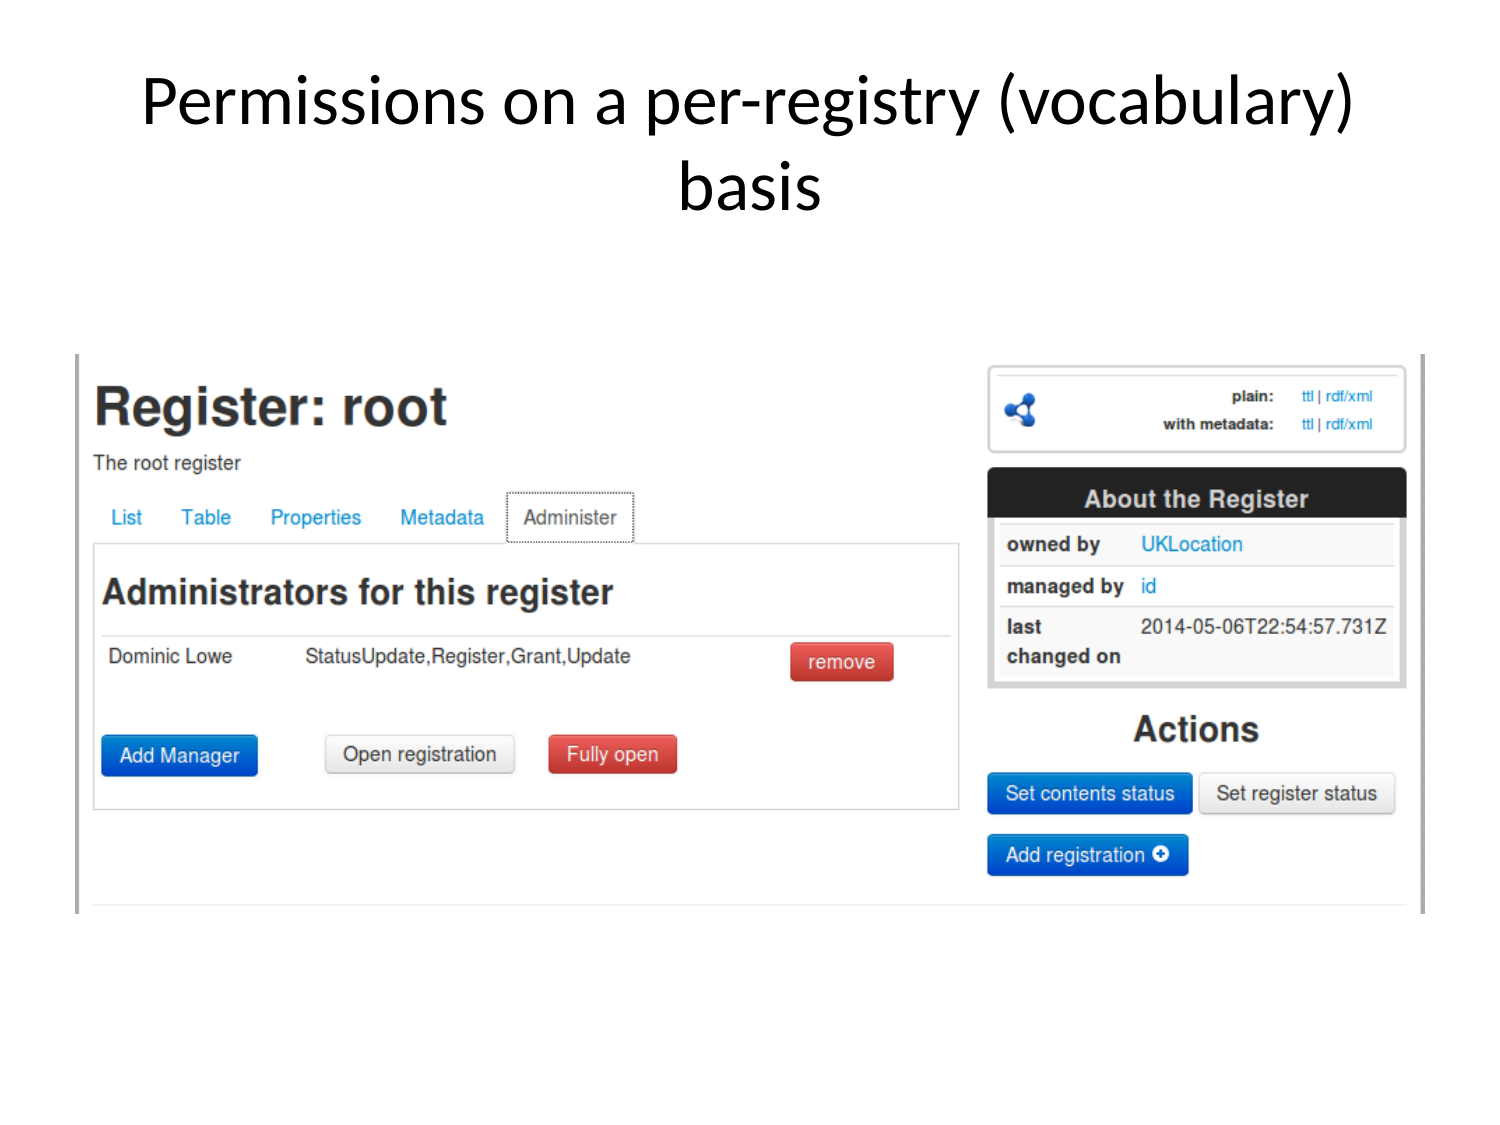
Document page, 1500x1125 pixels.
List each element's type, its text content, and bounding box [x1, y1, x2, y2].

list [74, 353, 1426, 914]
title Permissions on a per-registry (vocabulary) basis [75, 45, 1425, 233]
